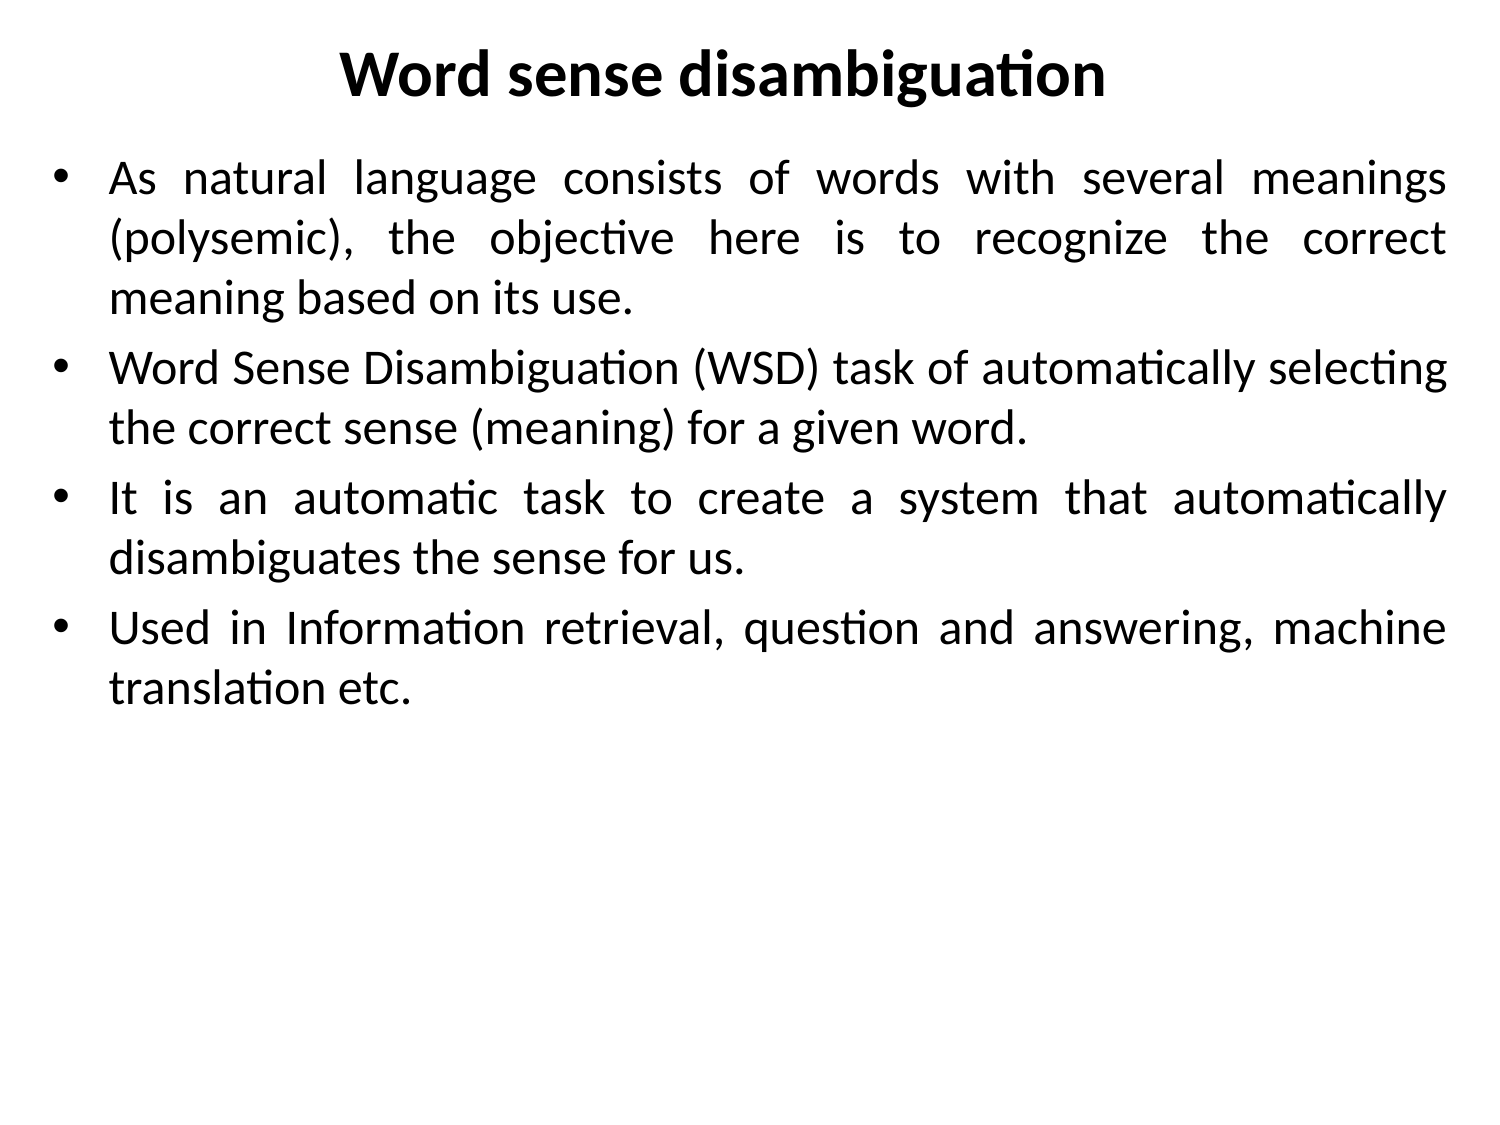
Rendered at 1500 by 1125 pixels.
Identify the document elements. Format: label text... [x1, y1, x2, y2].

list As natural language consists of words with several meanings (polysemic), the objective here is to recognize the correct meaning based on its use. Word Sense Disambiguation (WSD) task of automatically selecting the correct sense (meaning) for a given word. It is an automatic task to create a system that automatically disambiguates the sense for us. Used in Information retrieval, question and answering, machine translation etc. [37, 137, 1463, 1063]
title Word sense disambiguation [17, 62, 1431, 158]
